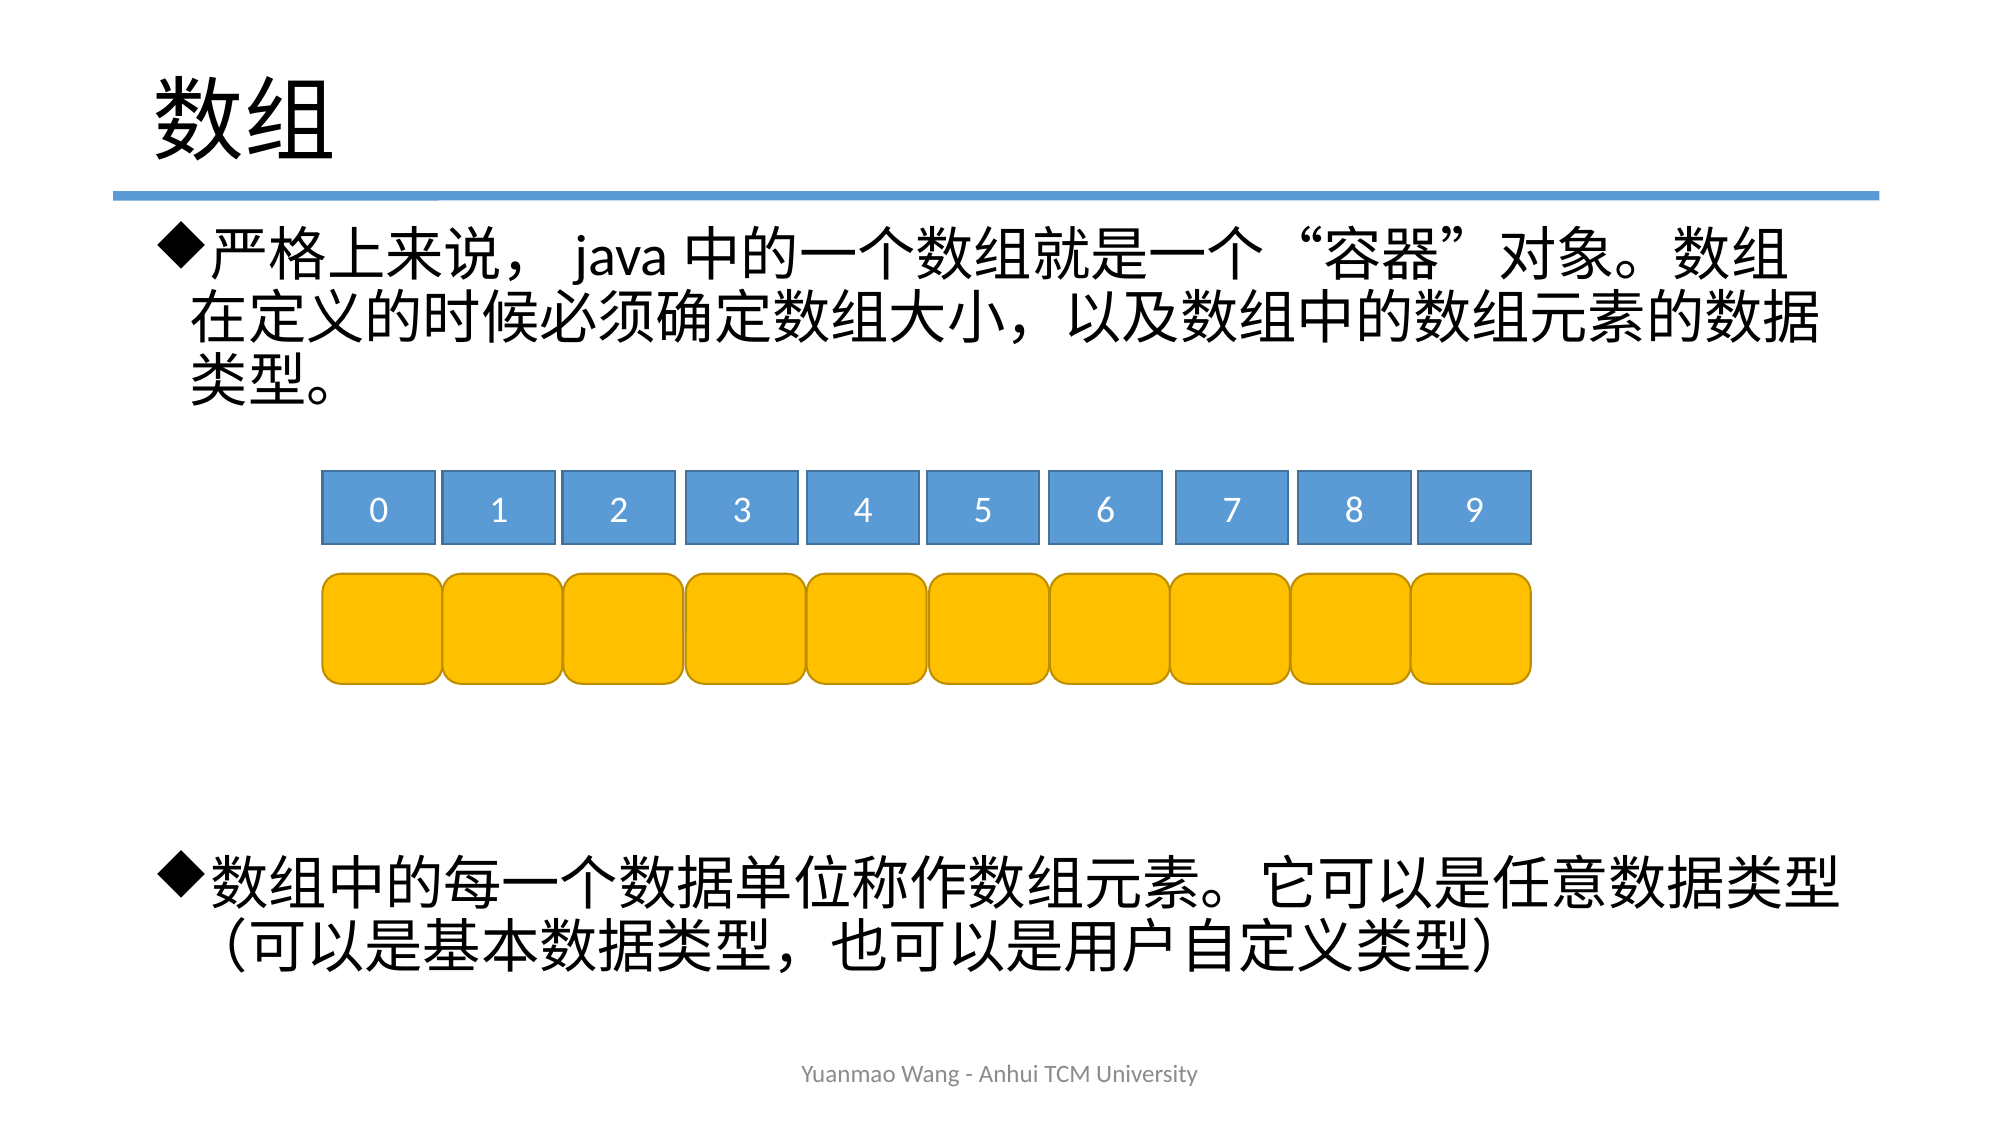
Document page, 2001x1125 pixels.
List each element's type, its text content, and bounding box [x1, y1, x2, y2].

text_box [441, 572, 563, 685]
text_box 8 [1297, 470, 1412, 545]
list 严格上来说，java中的一个数组就是一个“容器”对象。数组在定义的时候必须确定数组大小，以及数组中的数组元素的数据类型。 数组中的每一个数据单位称作数组元素。它可以是任意数据类型（可以是基本数据类型，也可以是用户自定义类型） [137, 217, 1863, 1014]
text_box 1 [441, 470, 556, 545]
text_box [1048, 572, 1170, 685]
text_box 6 [1048, 470, 1163, 545]
text_box 9 [1417, 470, 1532, 545]
text_box [1409, 572, 1532, 685]
text_box 7 [1175, 470, 1289, 545]
text_box [1289, 572, 1411, 685]
text_box 0 [321, 470, 436, 545]
text_box 4 [806, 470, 920, 545]
text_box [684, 572, 806, 685]
text_box [1168, 572, 1290, 685]
title 数组 [137, 59, 1863, 189]
text_box [562, 572, 684, 685]
text_box 3 [685, 470, 799, 545]
text_box [928, 572, 1050, 685]
footer Yuanmao Wang - Anhui TCM University [662, 1042, 1338, 1103]
text_box [321, 572, 442, 685]
text_box [805, 572, 928, 685]
text_box 5 [926, 470, 1040, 545]
text_box 2 [561, 470, 676, 545]
